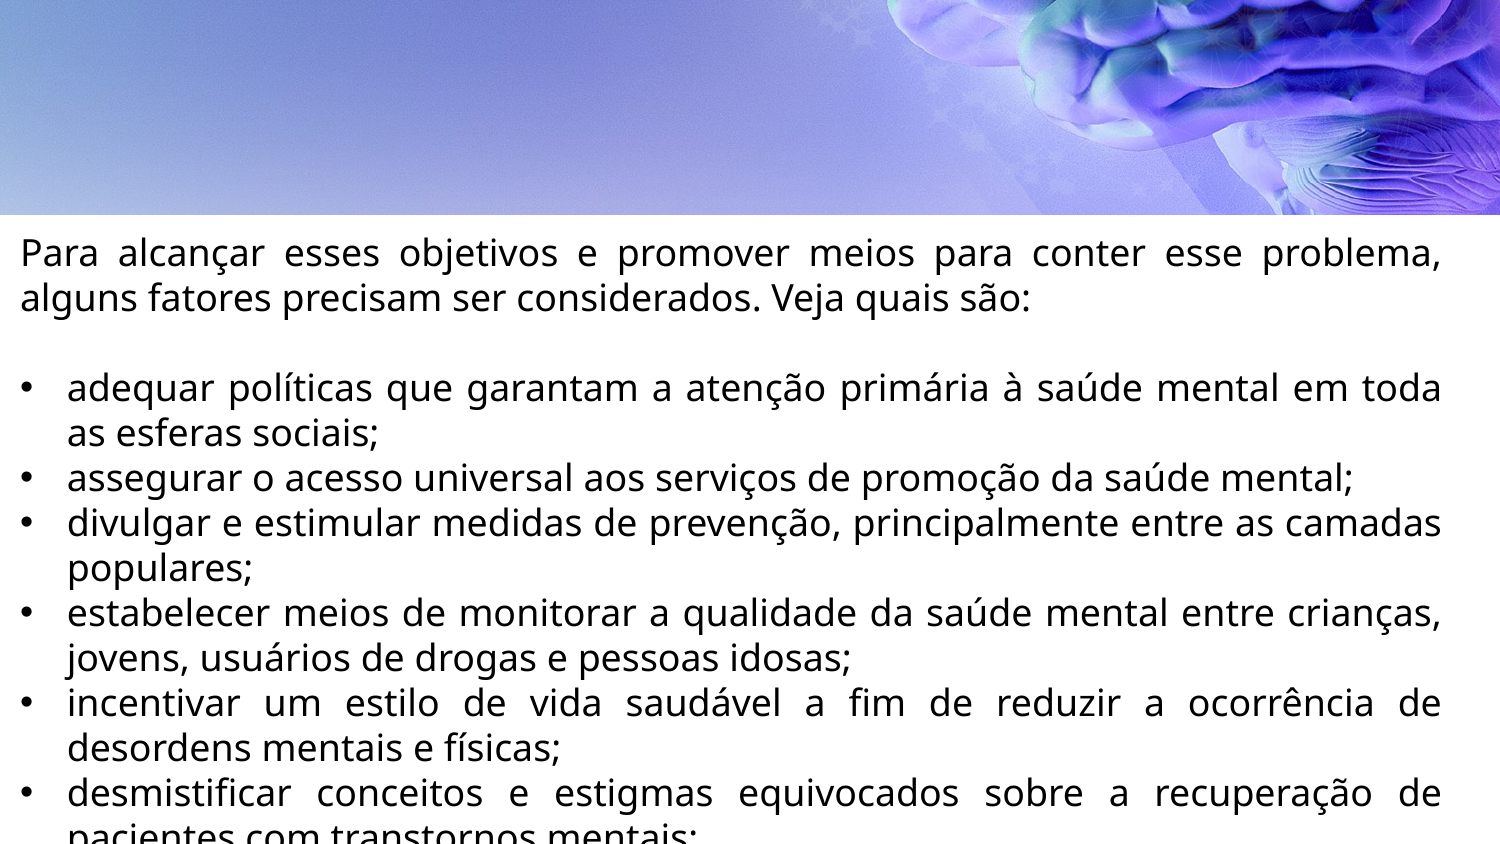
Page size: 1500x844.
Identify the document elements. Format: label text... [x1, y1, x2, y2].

picture [0, 0, 1500, 844]
text_box Para alcançar esses objetivos e promover meios para conter esse problema, alguns fatores precisam ser considerados. Veja quais são: adequar políticas que garantam a atenção primária à saúde mental em toda as esferas sociais; assegurar o acesso universal aos serviços de promoção da saúde mental; divulgar e estimular medidas de prevenção, principalmente entre as camadas populares; estabelecer meios de monitorar a qualidade da saúde mental entre crianças, jovens, usuários de drogas e pessoas idosas; incentivar um estilo de vida saudável a fim de reduzir a ocorrência de desordens mentais e físicas; desmistificar conceitos e estigmas equivocados sobre a recuperação de pacientes com transtornos mentais; apoiar e promover a estabilidade familiar, a integração social e o desenvolvimento humano de acordo com os direitos sociais constitucionalmente estabelecidos. [5, 221, 1459, 844]
